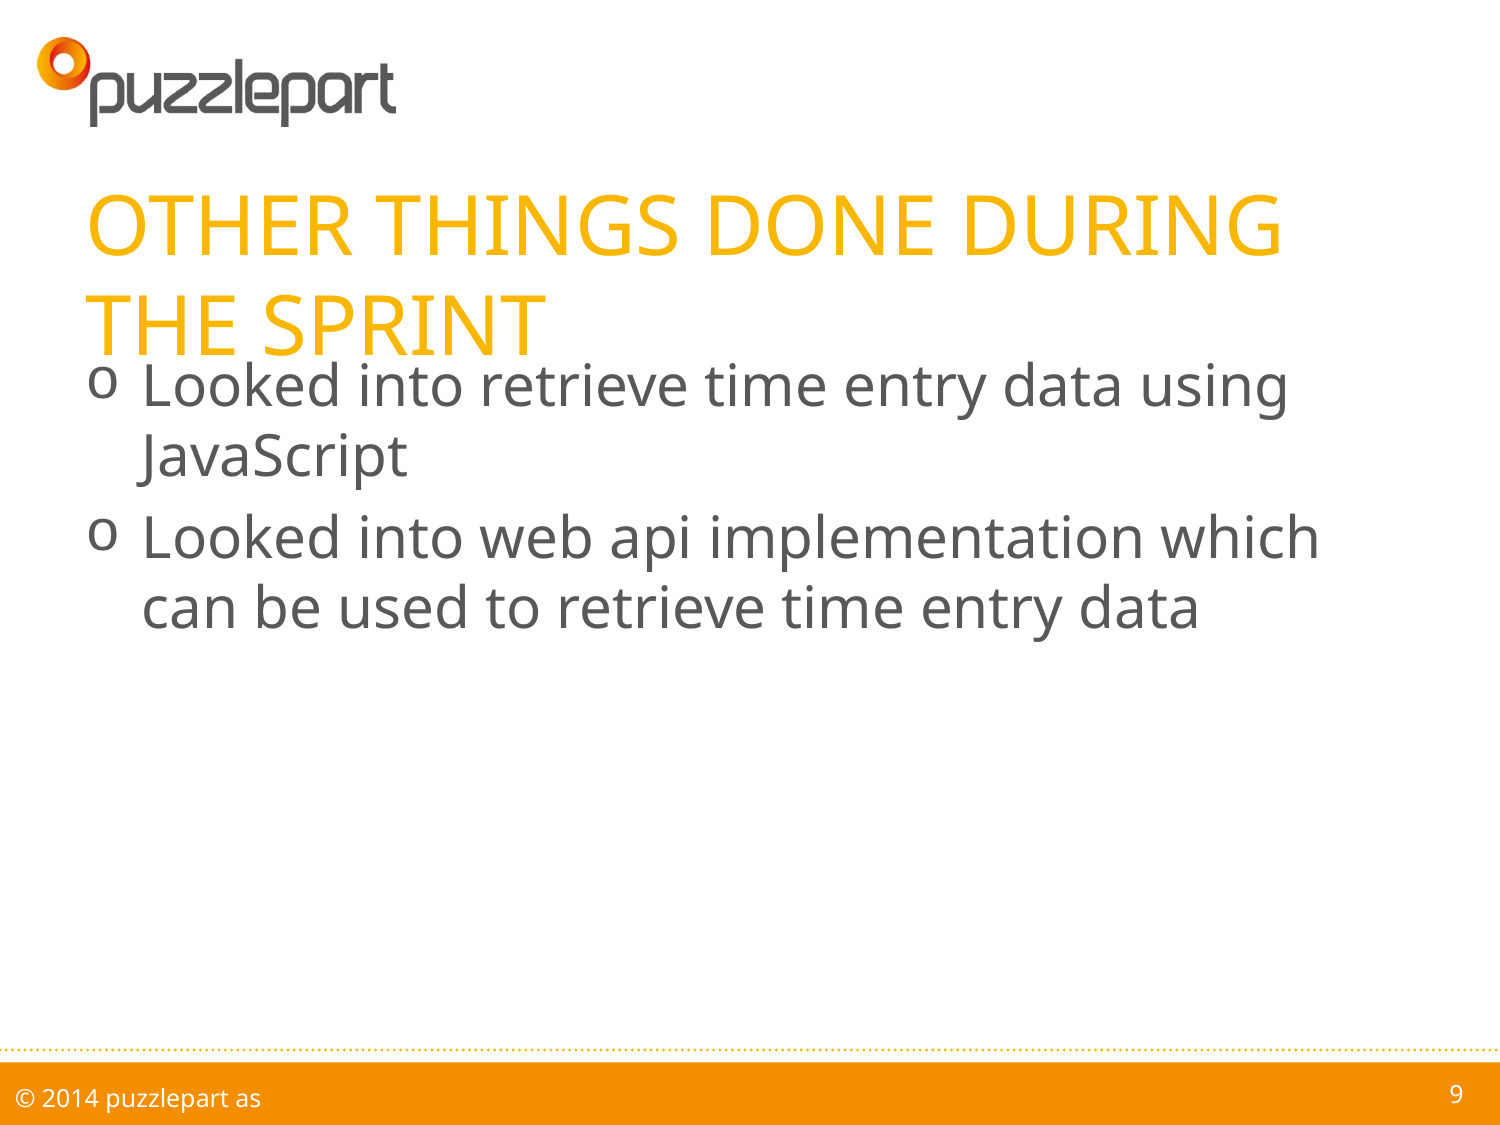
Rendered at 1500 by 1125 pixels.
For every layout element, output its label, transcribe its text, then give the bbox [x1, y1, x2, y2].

slide_number 9 [1398, 1065, 1479, 1125]
list Looked into retrieve time entry data using JavaScript Looked into web api implementation which can be used to retrieve time entry data [70, 341, 1402, 1029]
picture [37, 37, 396, 127]
title other things done during the sprint [70, 207, 1402, 337]
slide_number © 2014 puzzlepart as [0, 1074, 313, 1113]
